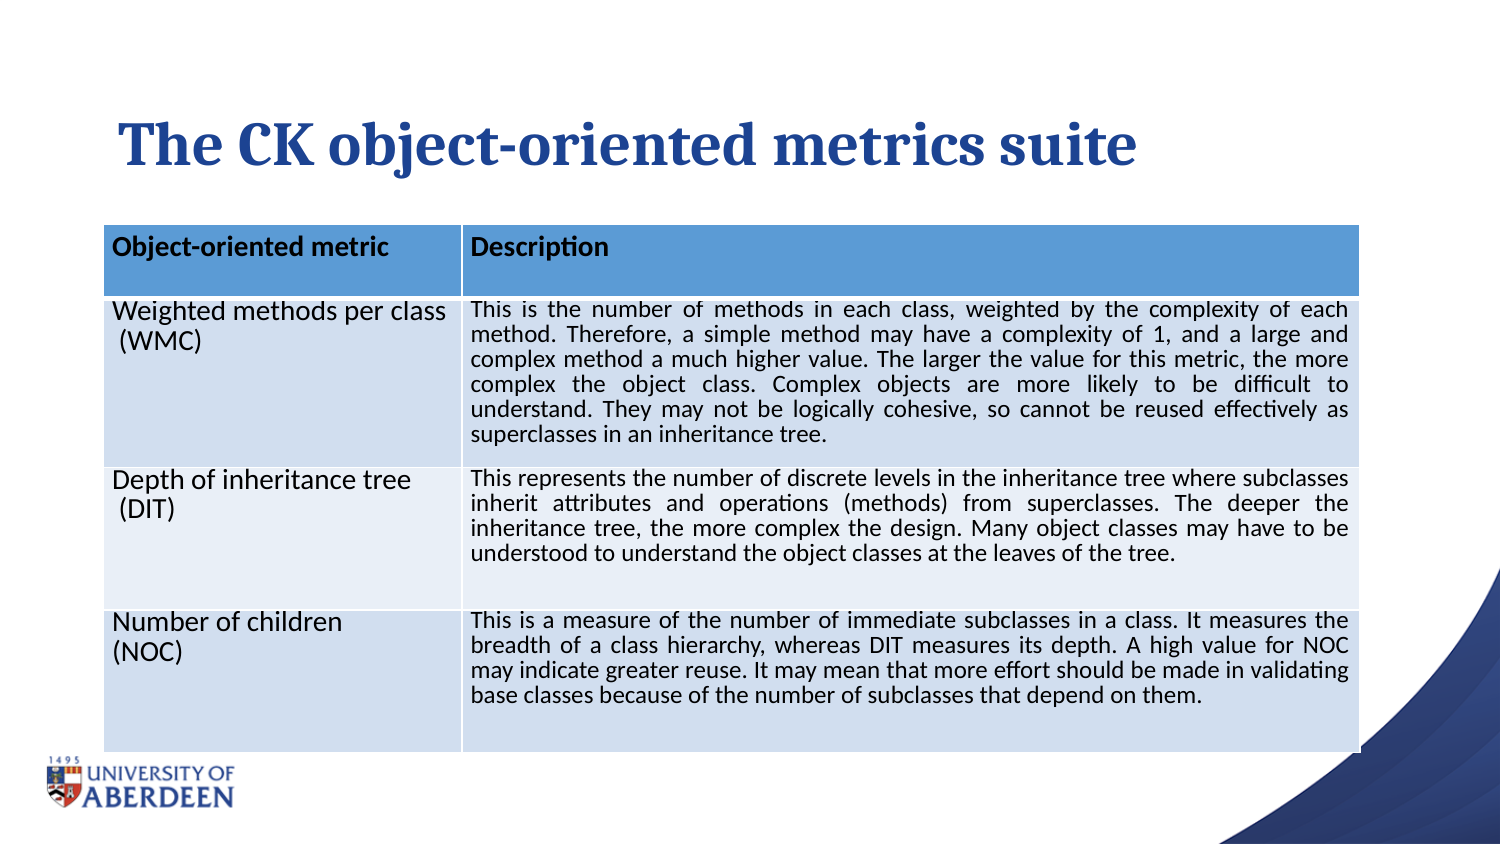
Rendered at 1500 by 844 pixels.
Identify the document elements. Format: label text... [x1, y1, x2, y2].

table_cell This is the number of methods in each class, weighted by the complexity of each method. Therefore, a simple method may have a complexity of 1, and a large and complex method a much higher value. The larger the value for this metric, the more complex the object class. Complex objects are more likely to be difficult to understand. They may not be logically cohesive, so cannot be reused effectively as superclasses in an inheritance tree. [463, 301, 1359, 467]
table_header Description [463, 225, 1359, 296]
table_header Object-oriented metric [104, 225, 461, 296]
table_cell Number of children (NOC) [104, 611, 461, 752]
table_cell This represents the number of discrete levels in the inheritance tree where subclasses inherit attributes and operations (methods) from superclasses. The deeper the inheritance tree, the more complex the design. Many object classes may have to be understood to understand the object classes at the leaves of the tree. [463, 468, 1359, 609]
table_cell Depth of inheritance tree (DIT) [104, 468, 461, 609]
picture [0, 0, 1500, 844]
title The CK object-oriented metrics suite [103, 93, 1360, 197]
table_cell Weighted methods per class (WMC) [104, 301, 461, 467]
table_cell This is a measure of the number of immediate subclasses in a class. It measures the breadth of a class hierarchy, whereas DIT measures its depth. A high value for NOC may indicate greater reuse. It may mean that more effort should be made in validating base classes because of the number of subclasses that depend on them. [463, 611, 1359, 752]
